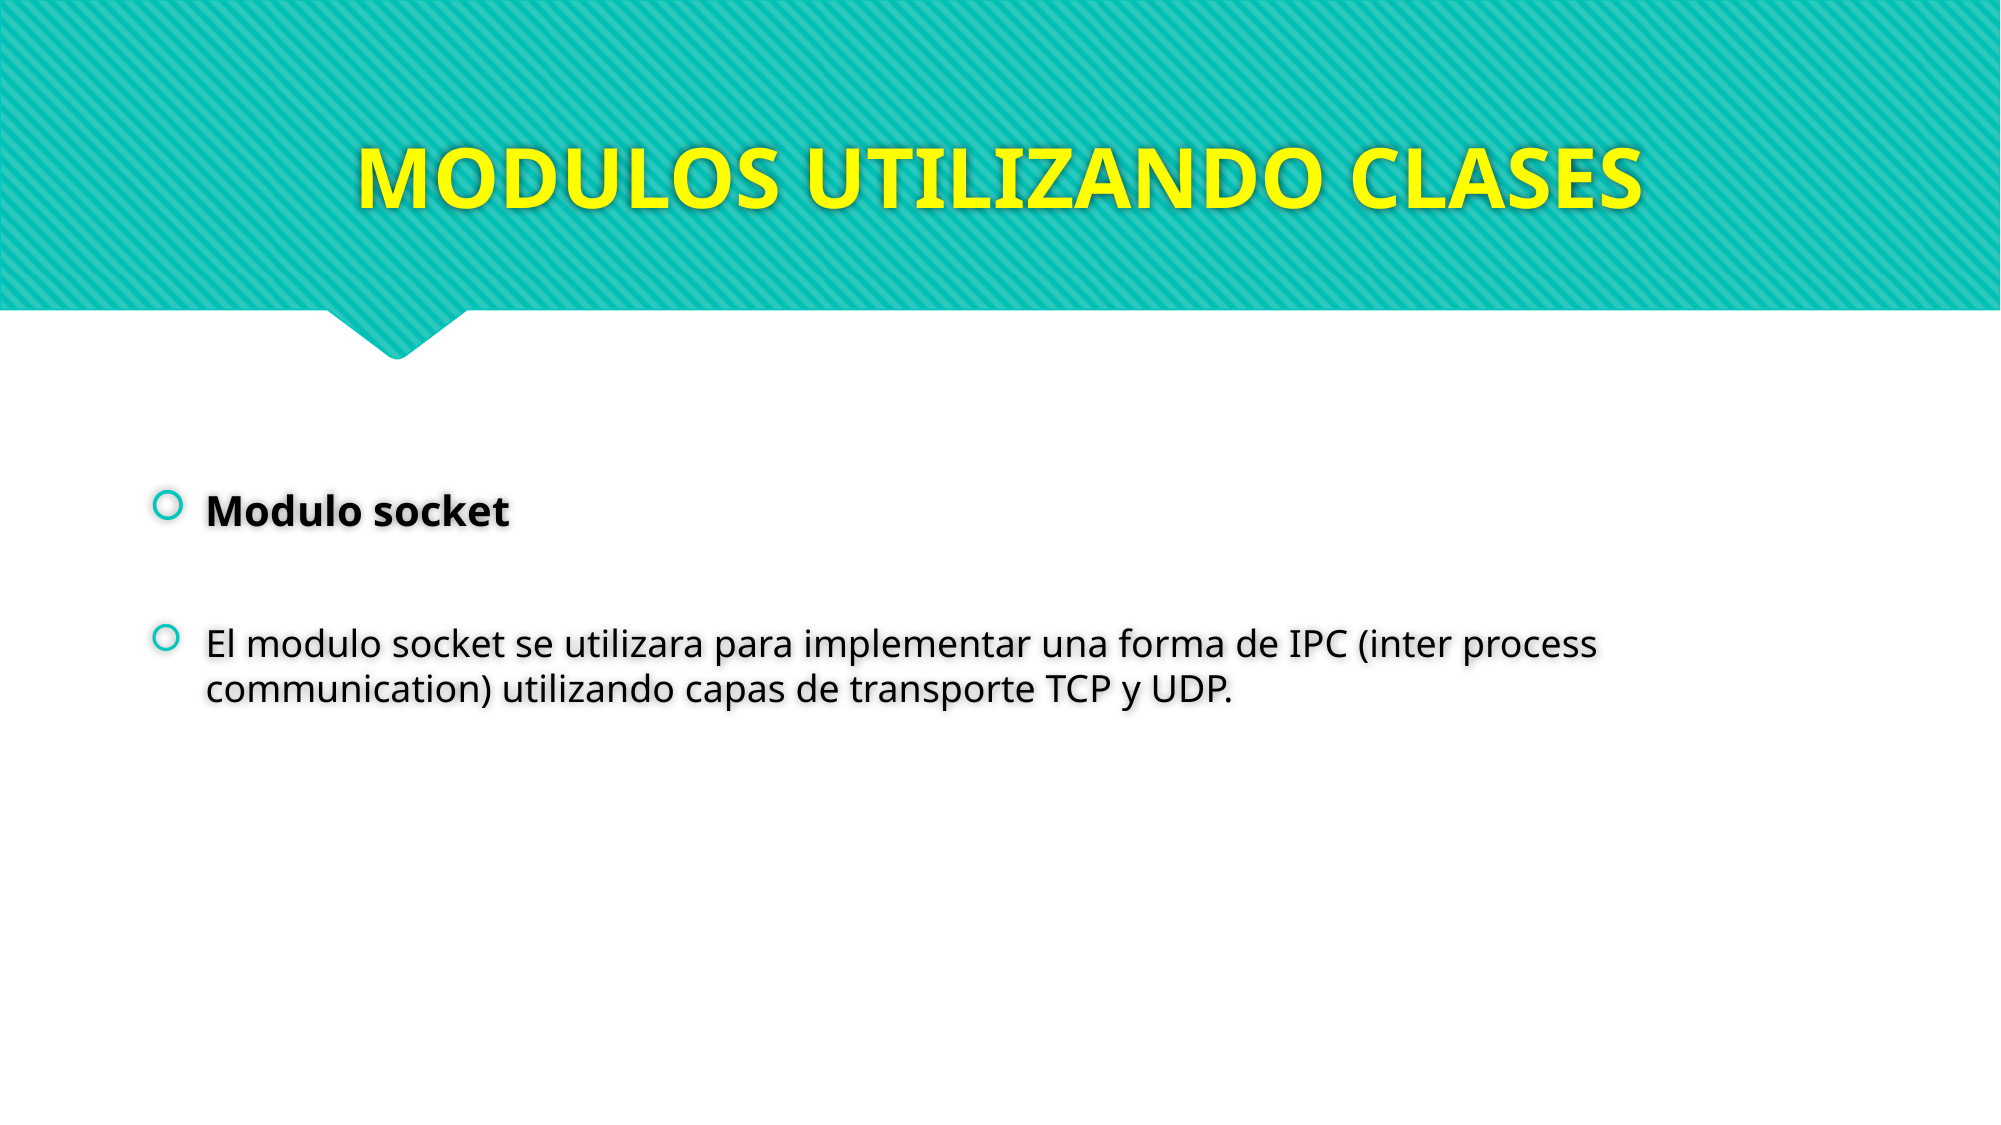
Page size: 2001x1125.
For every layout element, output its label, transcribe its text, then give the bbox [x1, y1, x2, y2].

title MODULOS UTILIZANDO CLASES [132, 73, 1868, 233]
list Modulo socket El modulo socket se utilizara para implementar una forma de IPC (inter process communication) utilizando capas de transporte TCP y UDP. [134, 364, 1866, 962]
